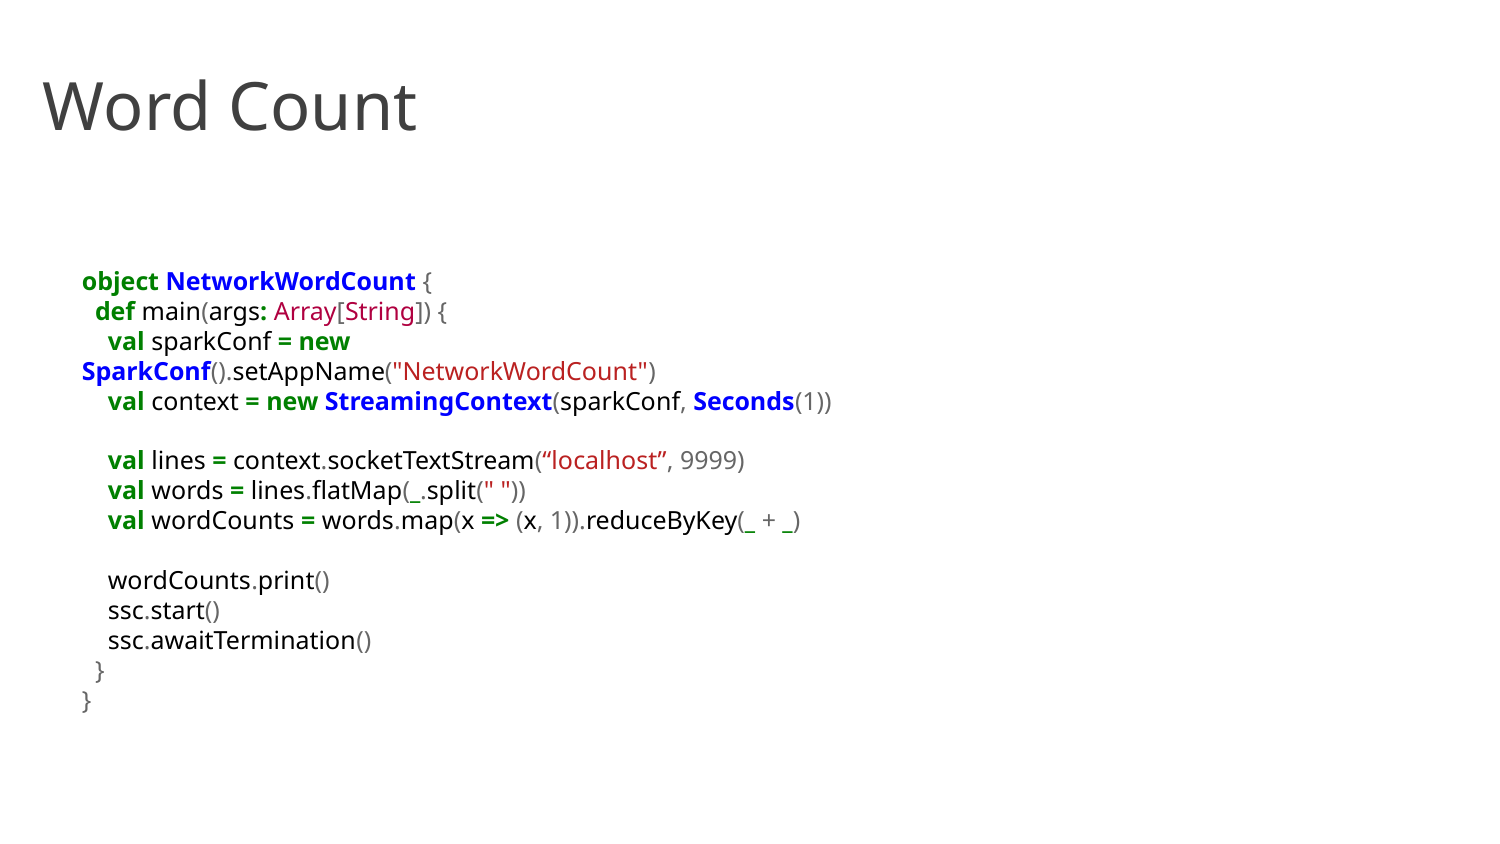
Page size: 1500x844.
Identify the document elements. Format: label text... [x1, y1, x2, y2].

title Word Count [27, 33, 1480, 175]
text_box object NetworkWordCount { def main(args: Array[String]) { val sparkConf = new SparkConf().setAppName("NetworkWordCount") val context = new StreamingContext(sparkConf, Seconds(1)) val lines = context.socketTextStream(“localhost”, 9999) val words = lines.flatMap(_.split(" ")) val wordCounts = words.map(x => (x, 1)).reduceByKey(_ + _) wordCounts.print() ssc.start() ssc.awaitTermination() } } [67, 257, 871, 722]
